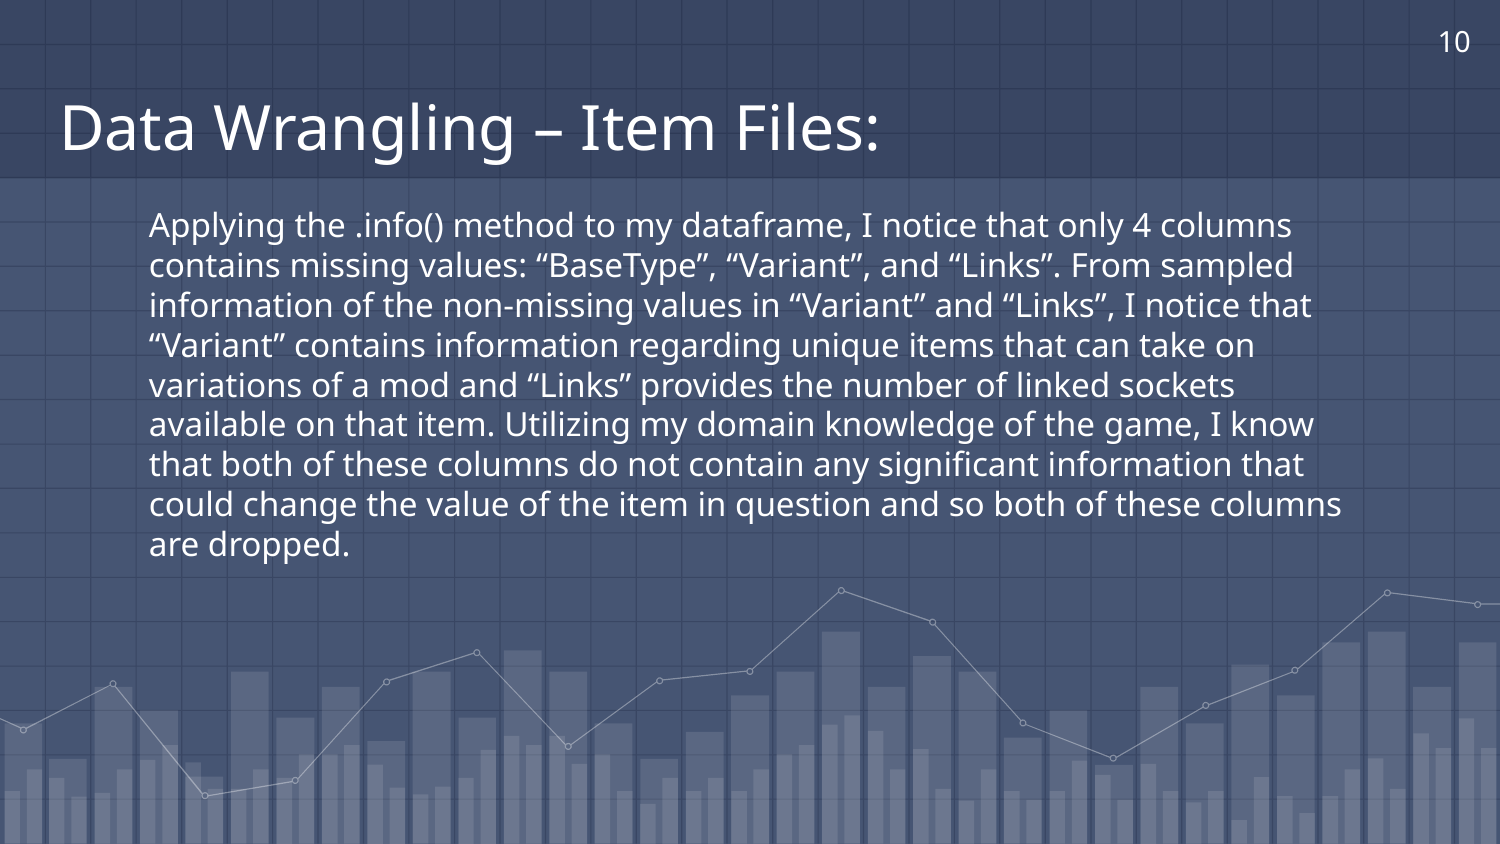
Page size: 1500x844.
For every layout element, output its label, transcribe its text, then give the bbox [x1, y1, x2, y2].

title Data Wrangling – Item Files: [44, 37, 1306, 179]
list Applying the .info() method to my dataframe, I notice that only 4 columns contains missing values: “BaseType”, “Variant”, and “Links”. From sampled information of the non-missing values in “Variant” and “Links”, I notice that “Variant” contains information regarding unique items that can take on variations of a mod and “Links” provides the number of linked sockets available on that item. Utilizing my domain knowledge of the game, I know that both of these columns do not contain any significant information that could change the value of the item in question and so both of these columns are dropped. [121, 189, 1383, 698]
slide_number 10 [1408, 0, 1500, 88]
